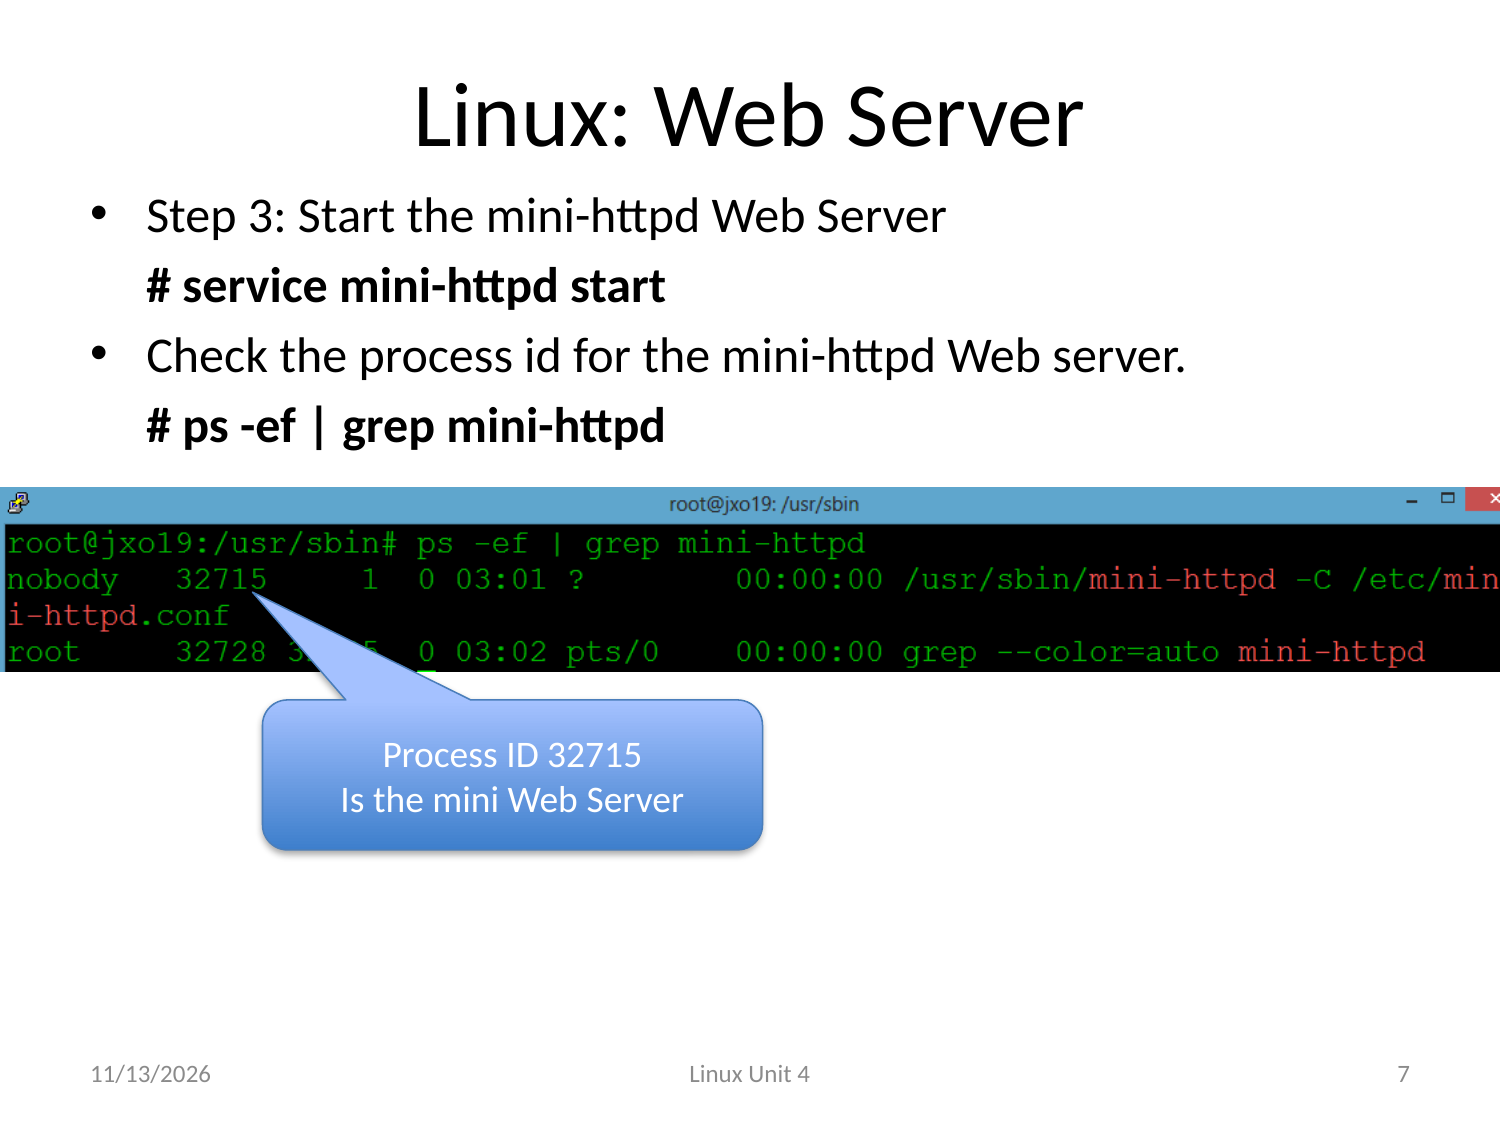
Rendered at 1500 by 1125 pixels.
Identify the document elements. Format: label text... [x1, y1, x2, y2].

title Linux: Web Server [75, 45, 1425, 174]
footer Linux Unit 4 [512, 1042, 988, 1103]
slide_number 7 [1074, 1042, 1425, 1103]
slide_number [75, 1042, 425, 1103]
list Step 3: Start the mini-httpd Web Server # service mini-httpd start Check the process id for the mini-httpd Web server. # ps -ef | grep mini-httpd [75, 680, 1425, 1013]
text_box Process ID 32715 Is the mini Web Server [261, 680, 764, 851]
picture [0, 487, 1500, 672]
list Step 3: Start the mini-httpd Web Server # service mini-httpd start Check the process id for the mini-httpd Web server. # ps -ef | grep mini-httpd [75, 174, 1425, 485]
